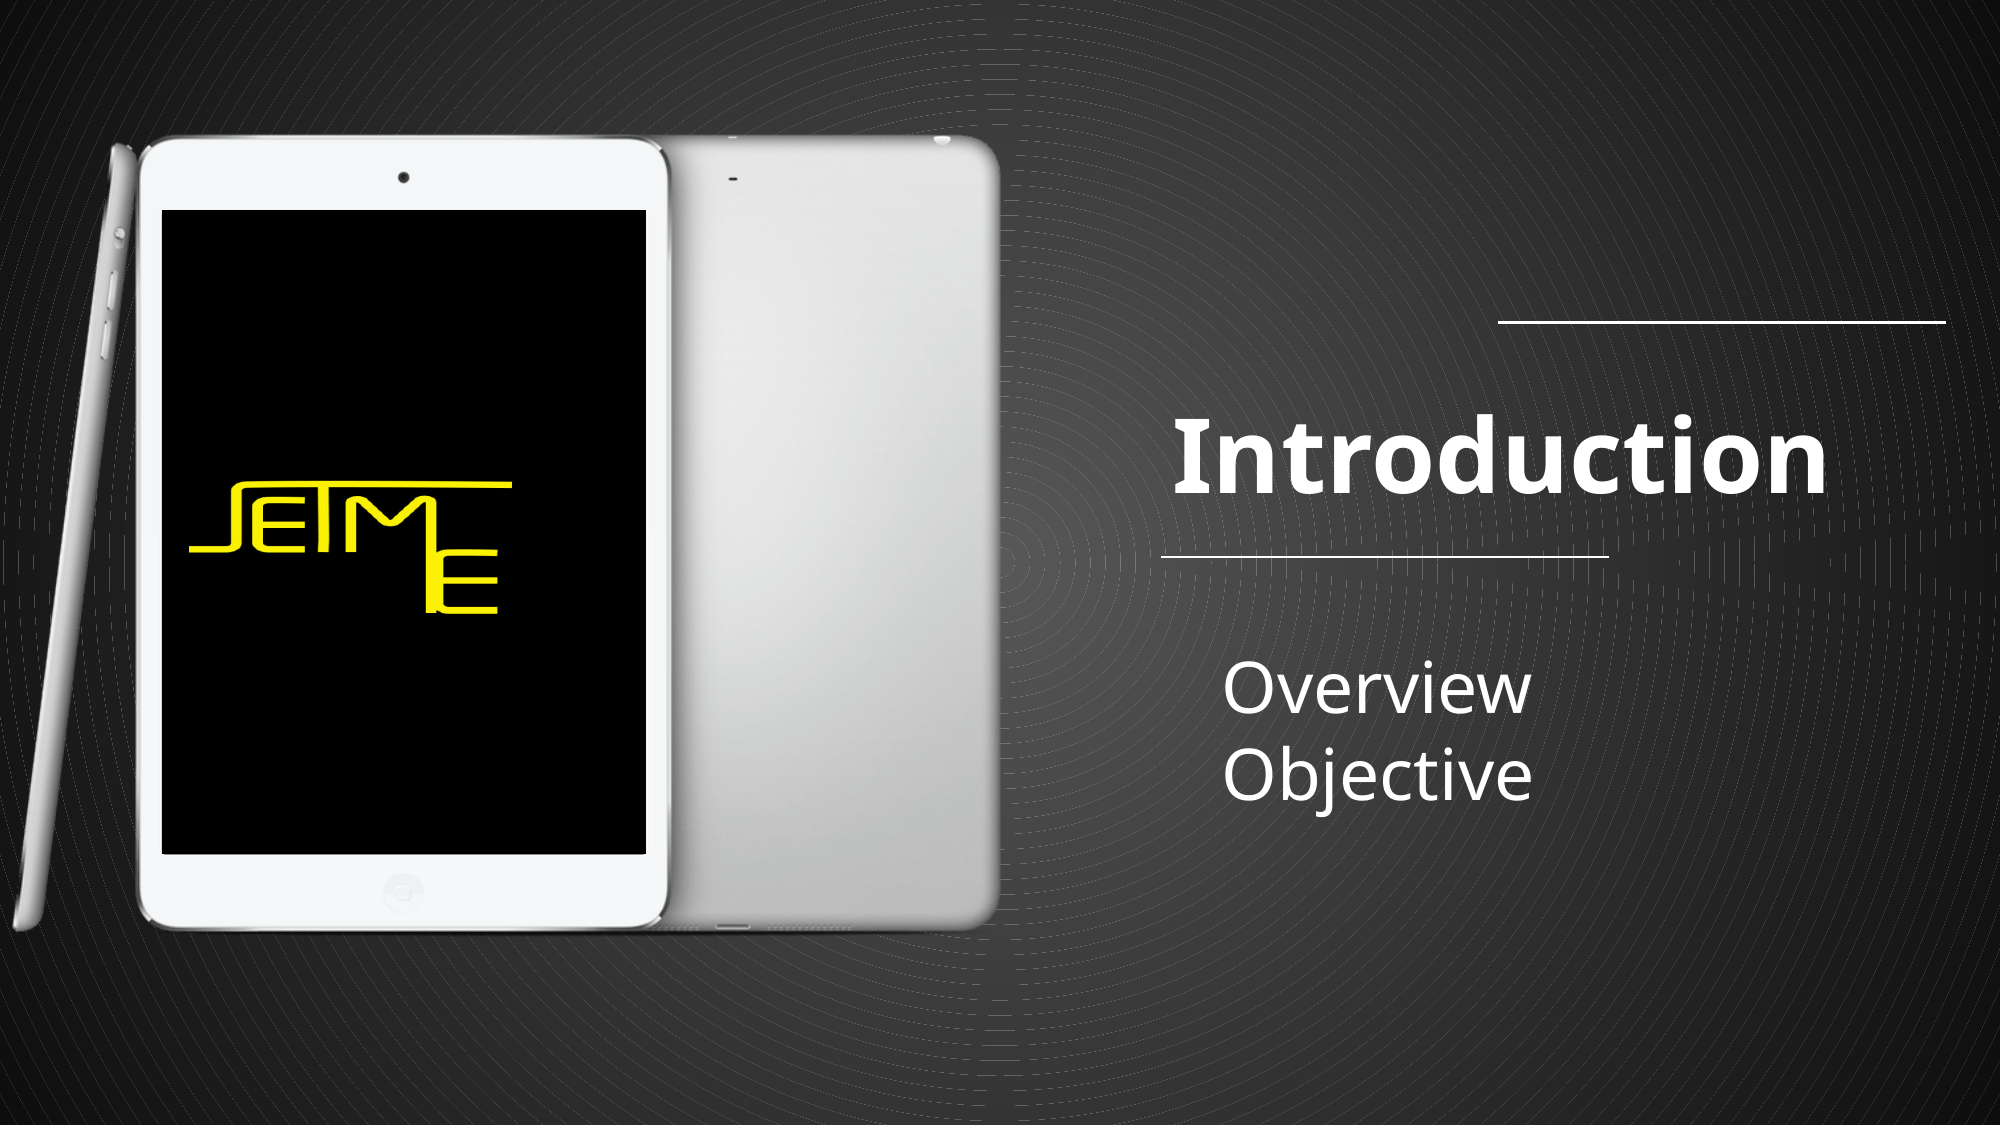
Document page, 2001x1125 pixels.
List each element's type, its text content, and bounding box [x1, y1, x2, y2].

text_box Introduction [1161, 318, 1947, 524]
text_box [0, 0, 2000, 1125]
text_box Overview Objective [1206, 644, 1790, 825]
picture [0, 60, 1161, 1014]
